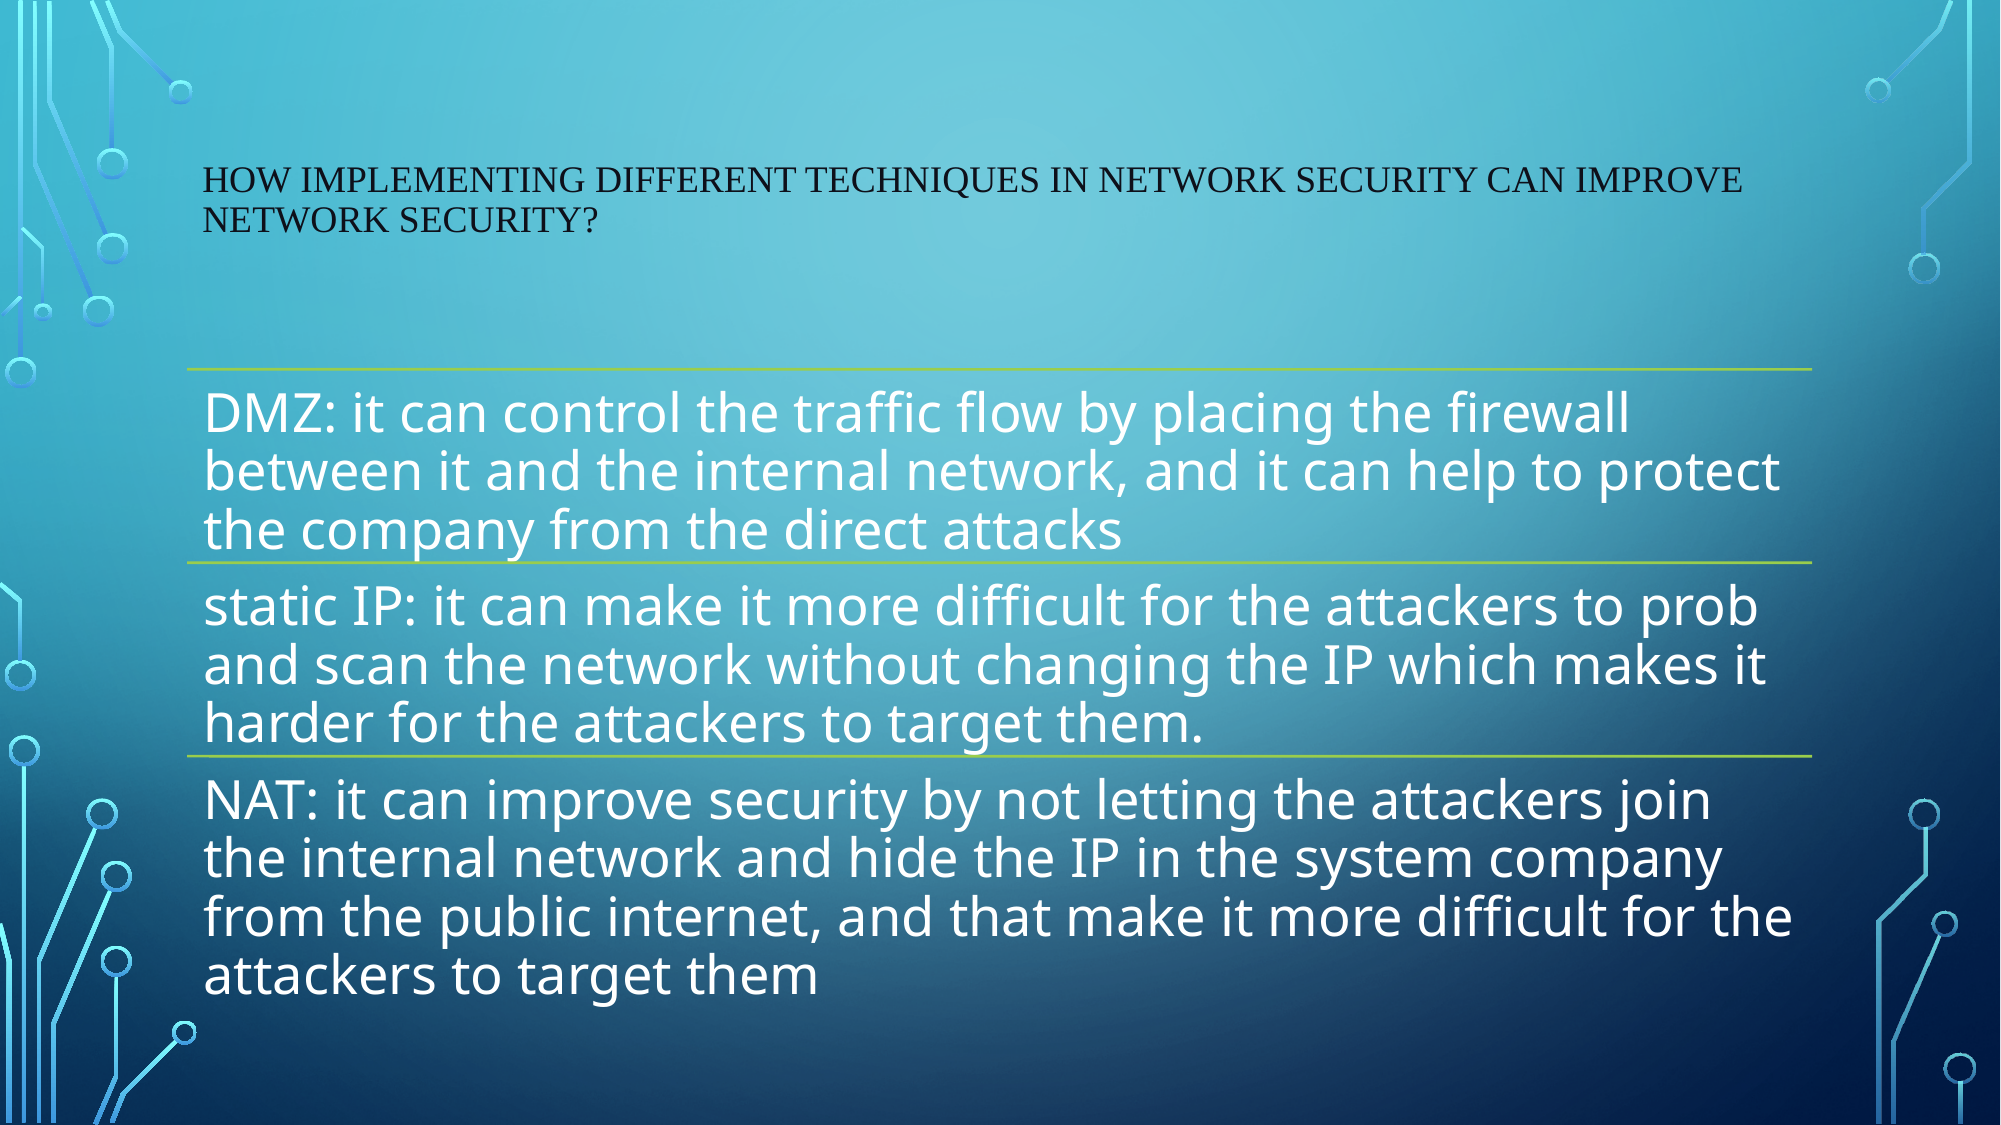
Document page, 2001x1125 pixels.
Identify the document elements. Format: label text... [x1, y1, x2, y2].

title how implementing different techniques in network security can improve network security? [187, 101, 1813, 344]
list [186, 368, 1813, 951]
